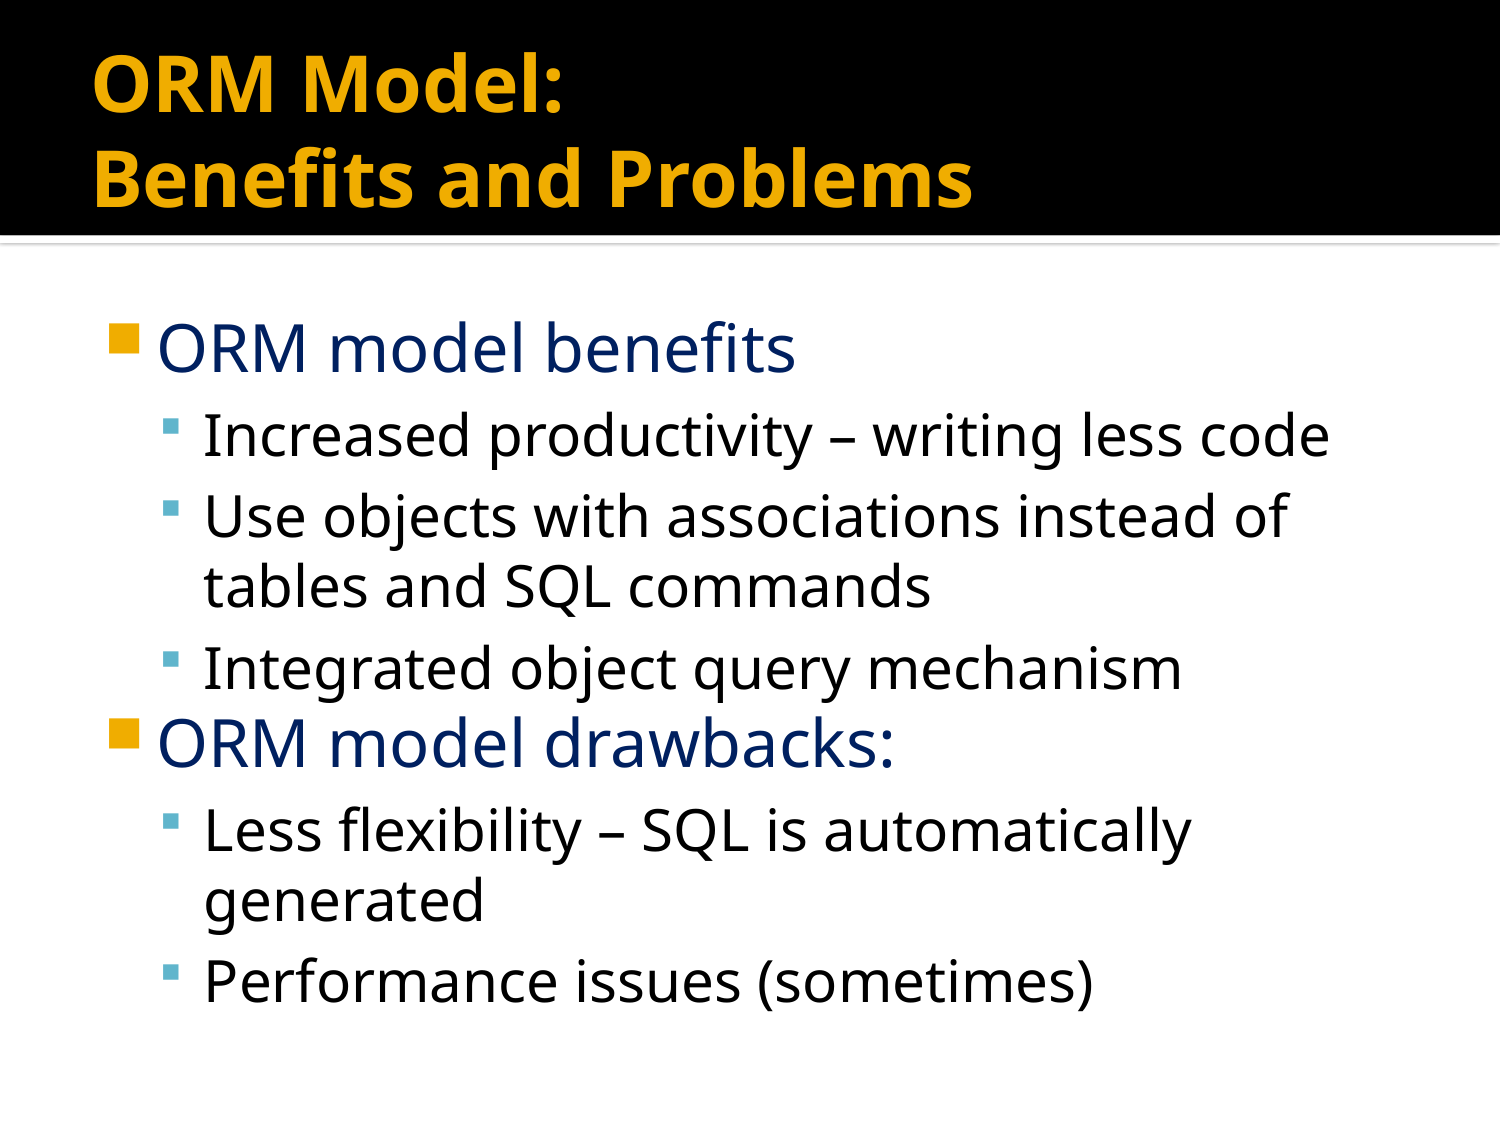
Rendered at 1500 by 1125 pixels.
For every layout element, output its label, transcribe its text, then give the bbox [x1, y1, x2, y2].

list ORM model benefits Increased productivity – writing less code Use objects with associations instead of tables and SQL commands Integrated object query mechanism ORM model drawbacks: Less flexibility – SQL is automatically generated Performance issues (sometimes) [75, 291, 1425, 1050]
title ORM Model: Benefits and Problems [75, 25, 1425, 231]
